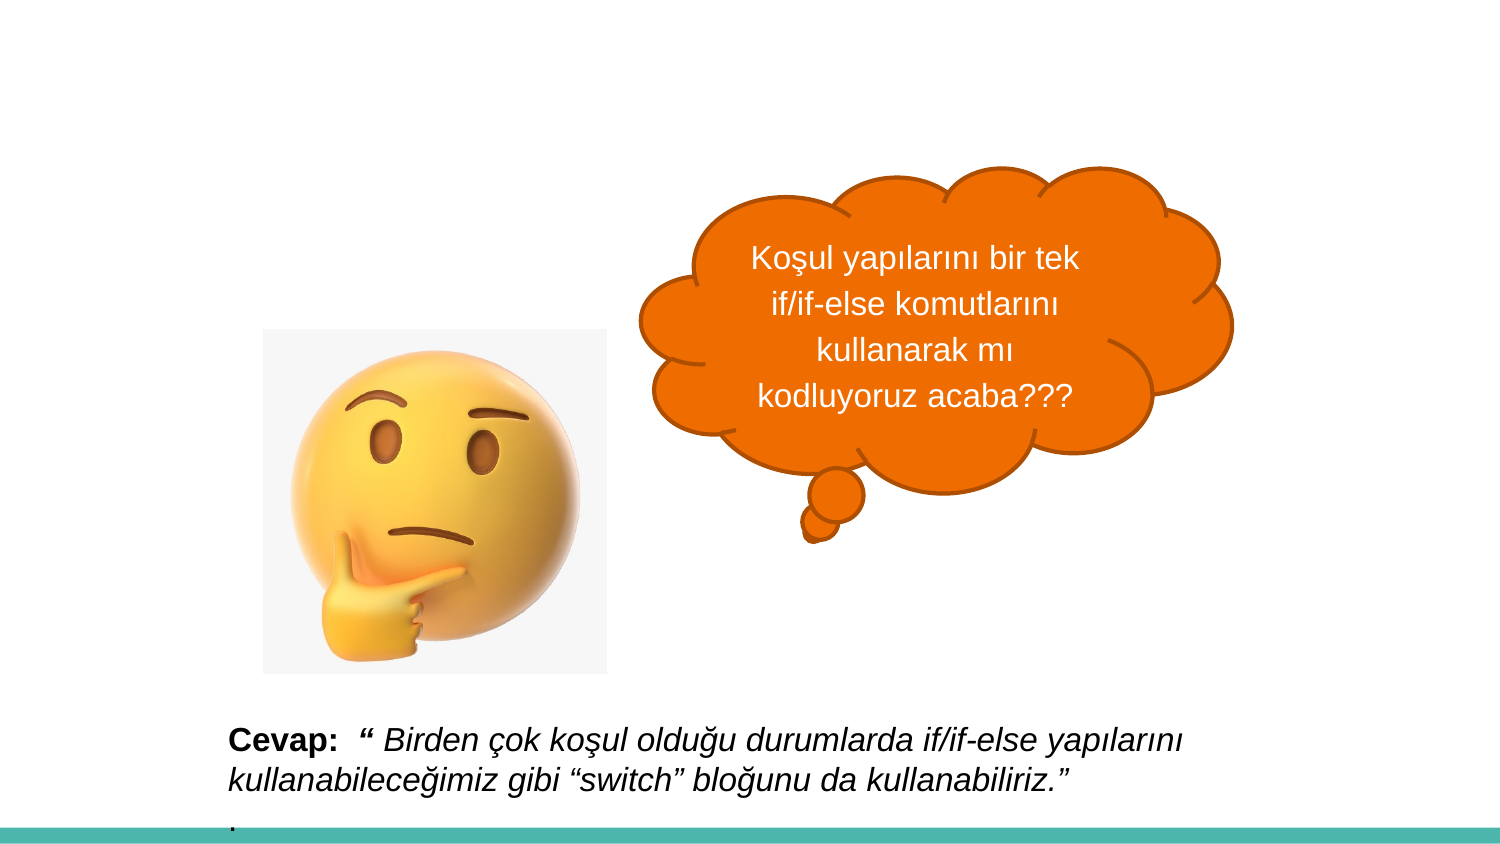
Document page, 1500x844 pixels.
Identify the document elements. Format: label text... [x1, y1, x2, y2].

picture [262, 329, 607, 674]
text_box Algoritmanın Özellikleri [144, 70, 1405, 184]
text_box Koşul yapılarını bir tek if/if-else komutlarını kullanarak mı kodluyoruz acaba??? [640, 168, 1233, 543]
text_box Cevap: “ Birden çok koşul olduğu durumlarda if/if-else yapılarını kullanabileceğimiz gibi “switch” bloğunu da kullanabiliriz.” . [213, 711, 1405, 844]
